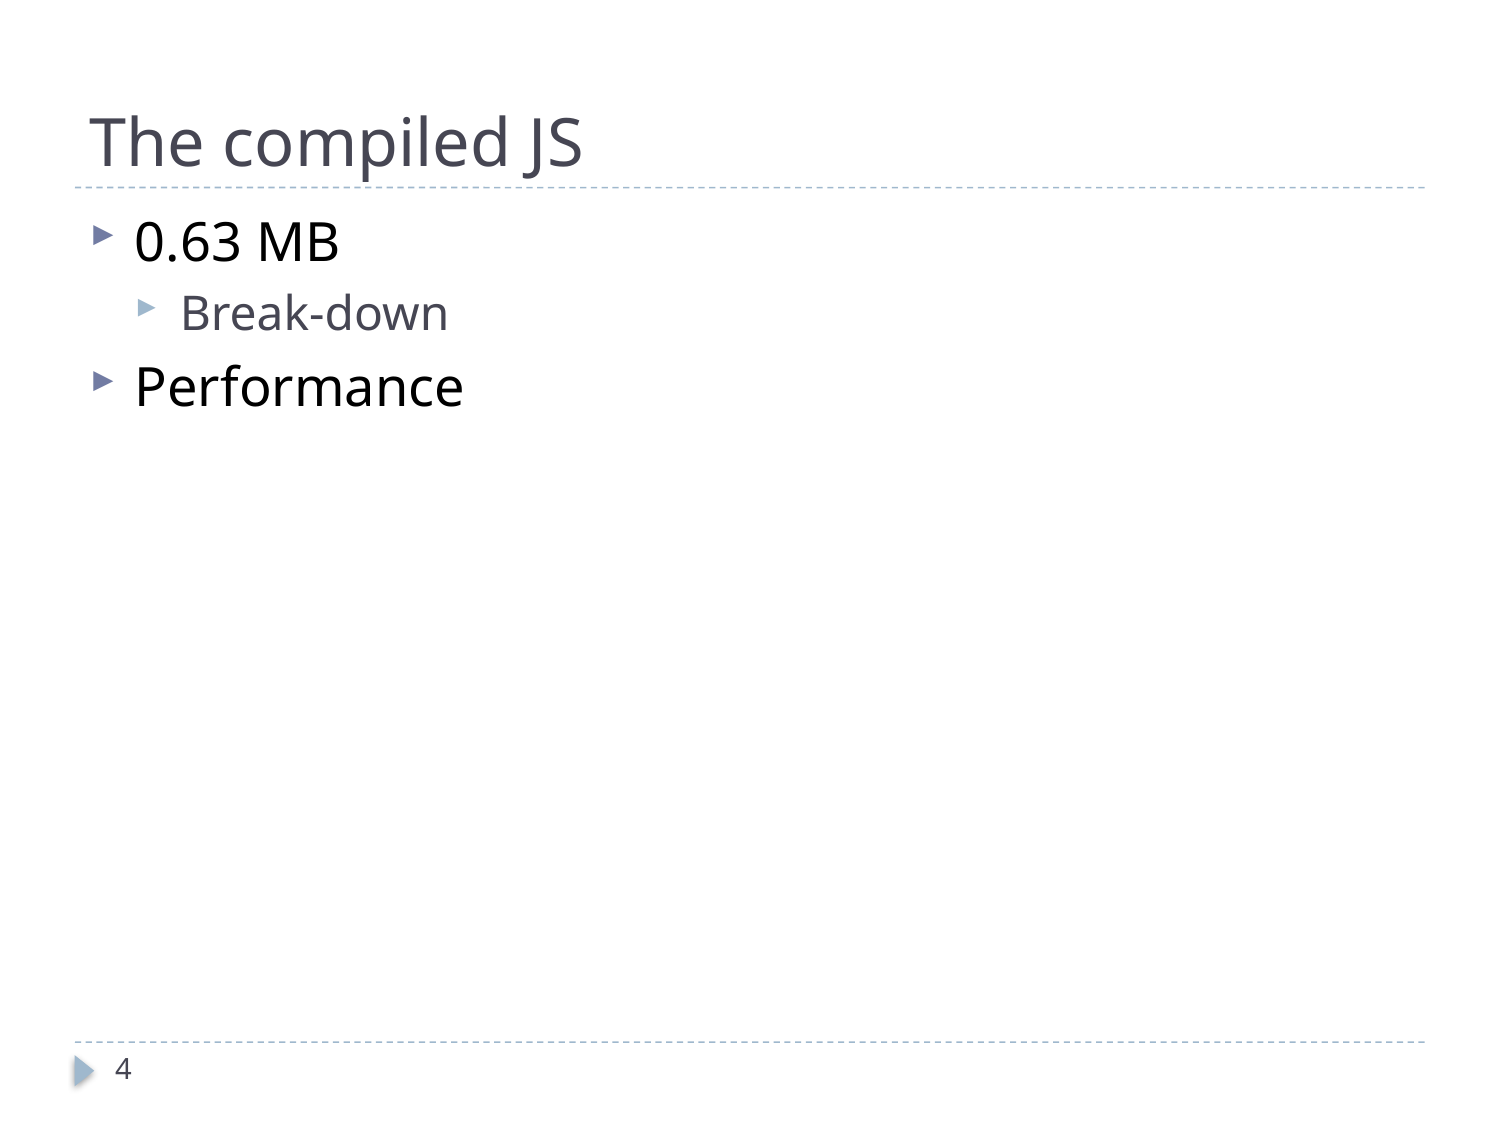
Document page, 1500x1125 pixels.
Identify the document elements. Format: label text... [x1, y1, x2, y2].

list 0.63 MB Break-down Performance [75, 200, 1425, 1010]
slide_number 4 [100, 1042, 426, 1103]
title The compiled JS [75, 24, 1425, 188]
